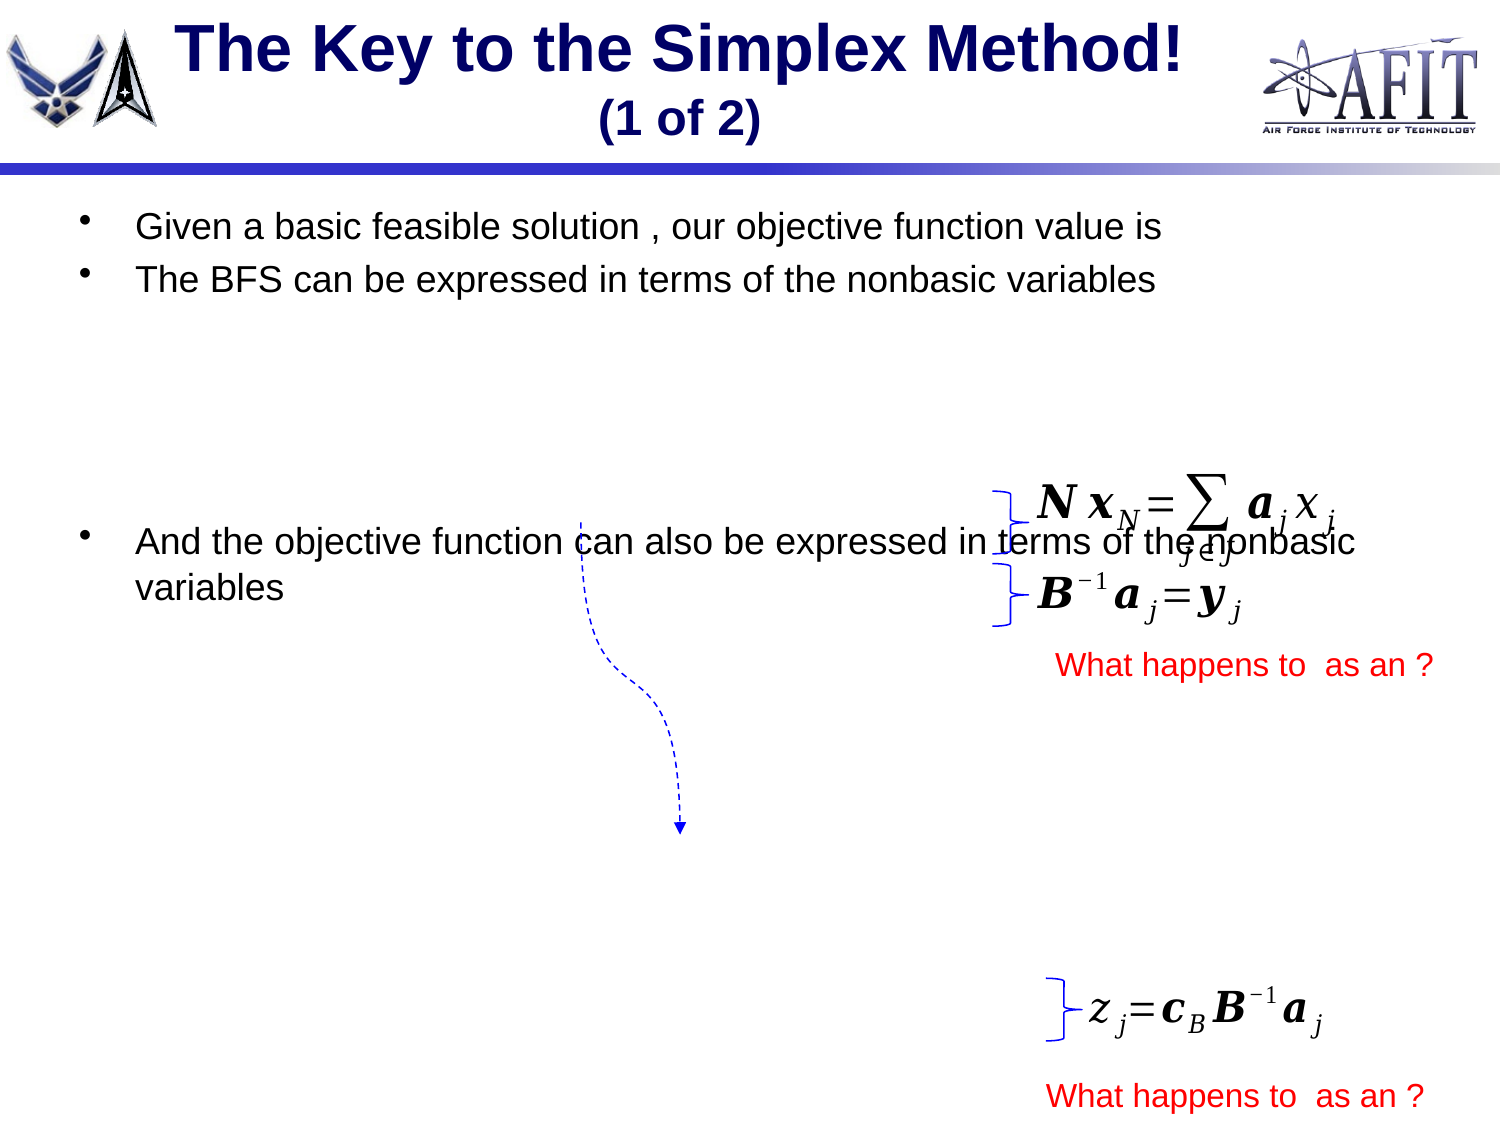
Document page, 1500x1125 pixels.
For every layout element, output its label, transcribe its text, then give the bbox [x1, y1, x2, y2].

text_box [992, 471, 1336, 627]
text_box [474, 628, 787, 729]
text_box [1045, 977, 1323, 1042]
title The Key to the Simplex Method! (1 of 2) [128, 0, 1233, 169]
picture [6, 29, 128, 128]
